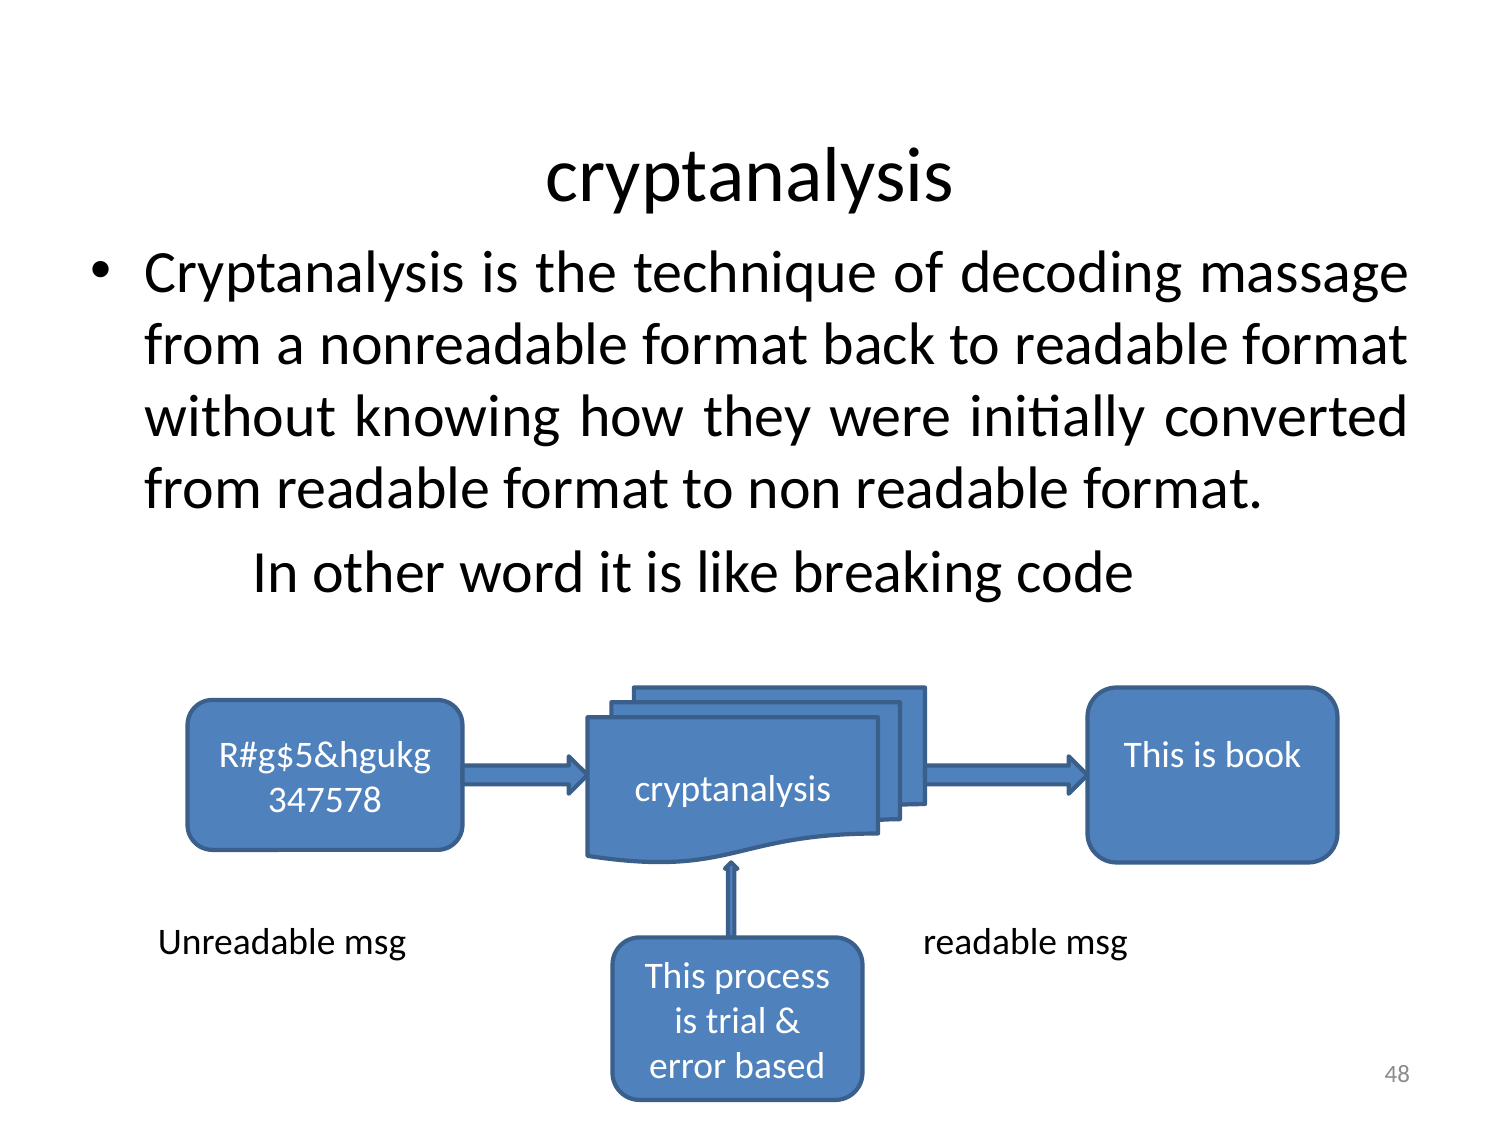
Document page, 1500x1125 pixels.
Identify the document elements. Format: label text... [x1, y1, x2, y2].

text_box R#g$5&hgukg347578 [185, 697, 465, 853]
text_box [723, 860, 740, 935]
text_box [922, 754, 1085, 796]
text_box This is book [1085, 685, 1340, 865]
list Cryptanalysis is the technique of decoding massage from a nonreadable format back to readable format without knowing how they were initially converted from readable format to non readable format. In other word it is like breaking code Unreadable msg readable msg [75, 224, 1425, 1038]
text_box This process is trial & error based [610, 935, 865, 1103]
slide_number 48 [1074, 1042, 1425, 1103]
text_box [460, 754, 585, 796]
text_box cryptanalysis [585, 685, 928, 865]
title cryptanalysis [75, 115, 1425, 224]
